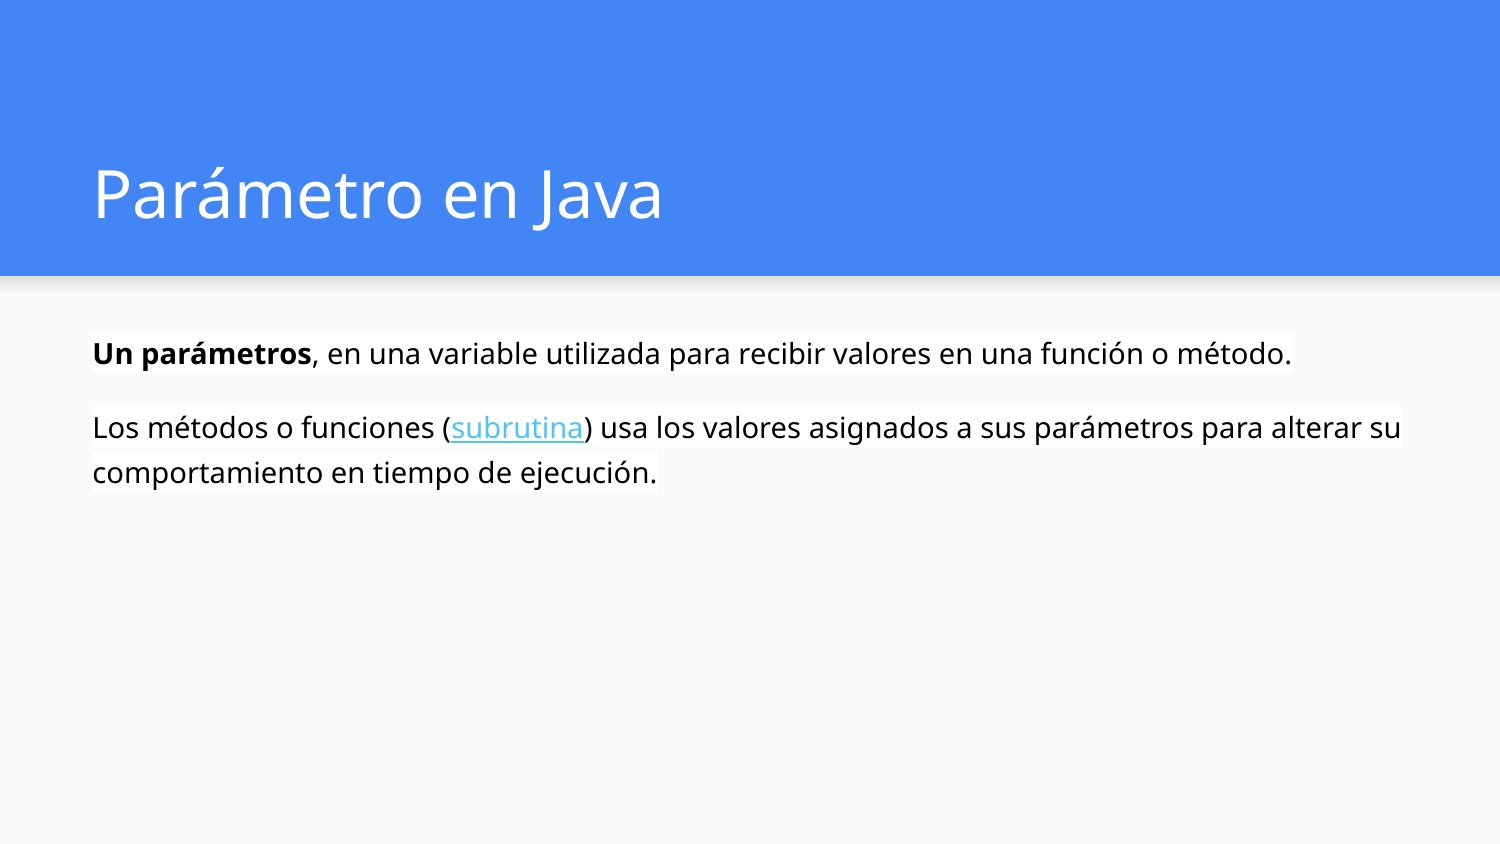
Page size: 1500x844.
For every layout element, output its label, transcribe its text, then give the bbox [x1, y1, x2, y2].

list Un parámetros, en una variable utilizada para recibir valores en una función o método. Los métodos o funciones (subrutina) usa los valores asignados a sus parámetros para alterar su comportamiento en tiempo de ejecución. [77, 314, 1427, 760]
title Parámetro en Java [77, 121, 1427, 248]
